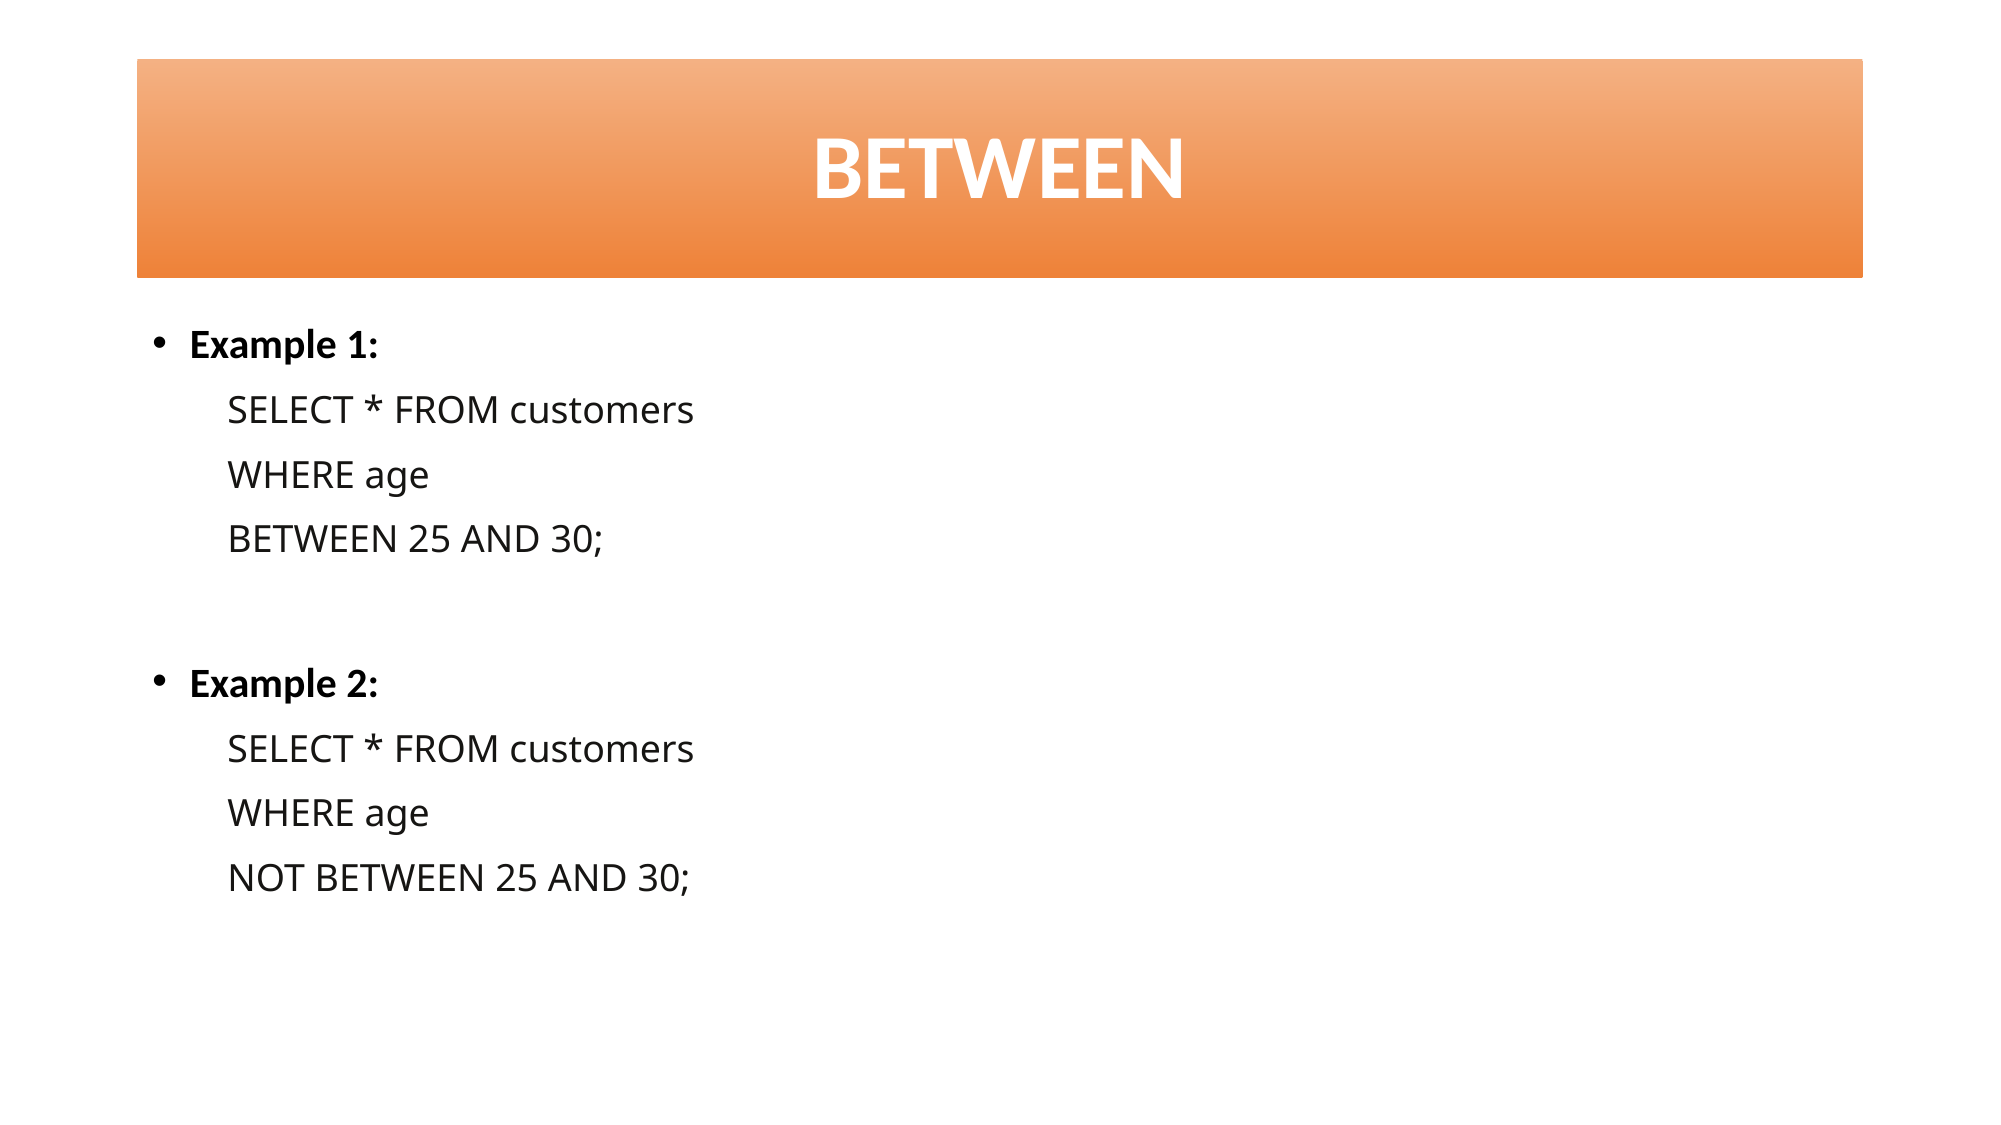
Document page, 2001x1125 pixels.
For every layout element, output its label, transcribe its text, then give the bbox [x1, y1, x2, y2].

list Example 1: SELECT * FROM customers WHERE age BETWEEN 25 AND 30; Example 2: SELECT * FROM customers WHERE age NOT BETWEEN 25 AND 30; [137, 299, 1863, 1014]
title BETWEEN [137, 59, 1863, 278]
